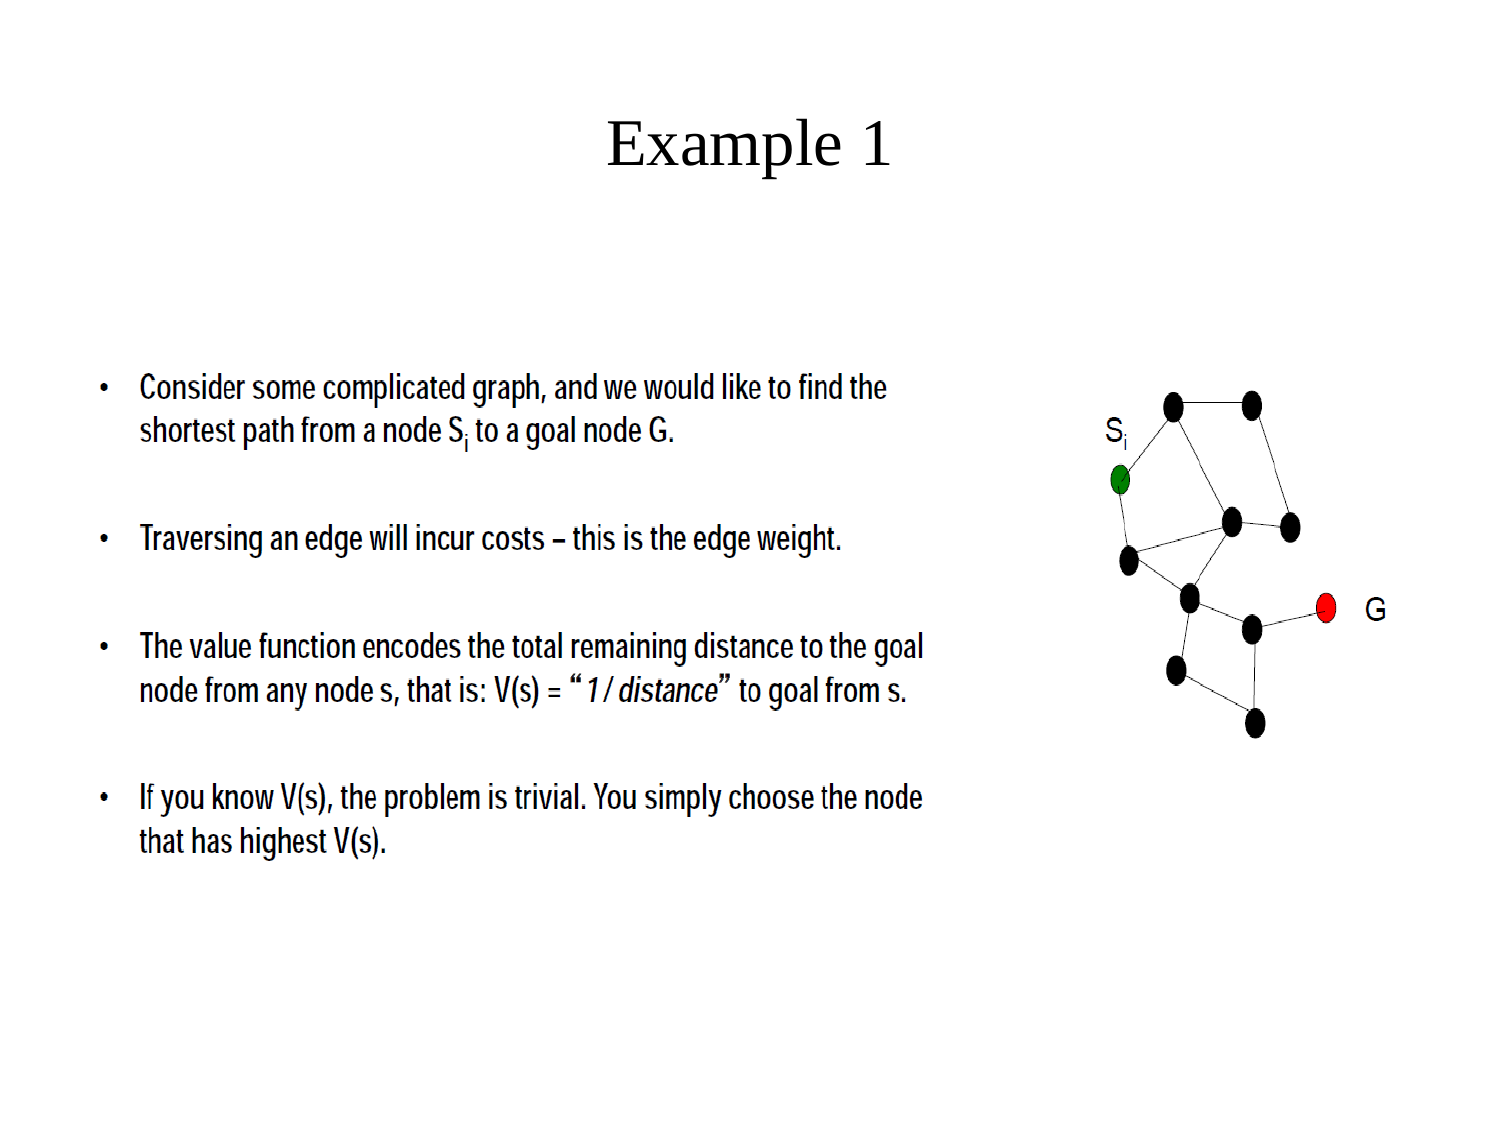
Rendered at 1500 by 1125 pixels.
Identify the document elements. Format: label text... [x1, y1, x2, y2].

title Example 1 [75, 45, 1425, 233]
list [74, 249, 1426, 908]
